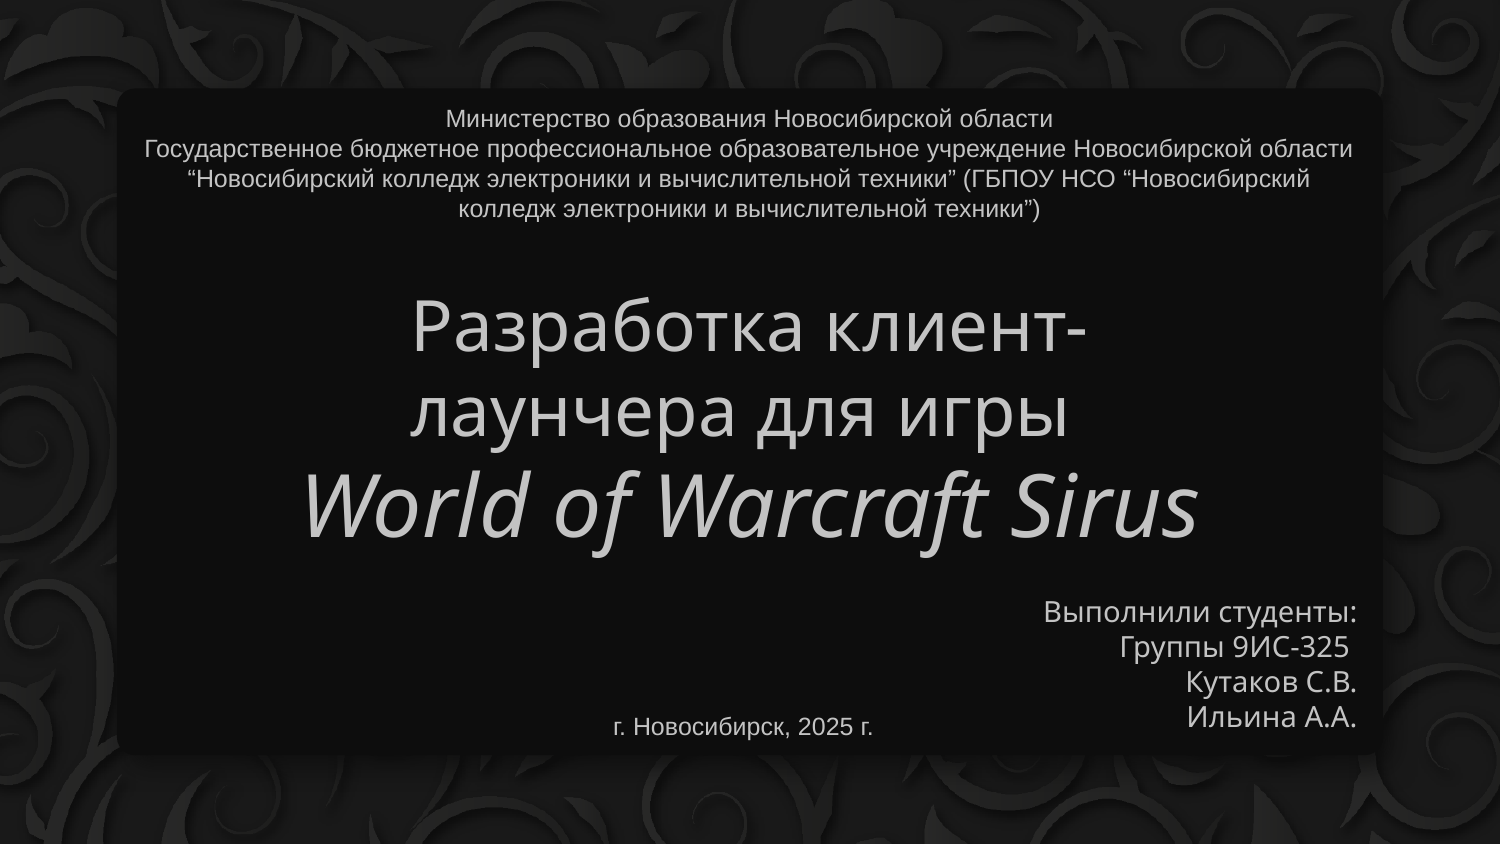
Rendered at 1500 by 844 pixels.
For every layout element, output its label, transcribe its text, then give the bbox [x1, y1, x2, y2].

subtitle Выполнили студенты: Группы 9ИС-325 Кутаков С.В. Ильина А.А. [944, 588, 1373, 749]
text_box г. Новосибирск, 2025 г. [598, 702, 902, 748]
text_box Министерство образования Новосибирской области Государственное бюджетное профессиональное образовательное учреждение Новосибирской области “Новосибирский колледж электроники и вычислительной техники” (ГБПОУ НСО “Новосибирский колледж электроники и вычислительной техники”) [127, 95, 1373, 230]
title Разработка клиент-лаунчера для игры World of Warcraft Sirus [276, 273, 1224, 571]
